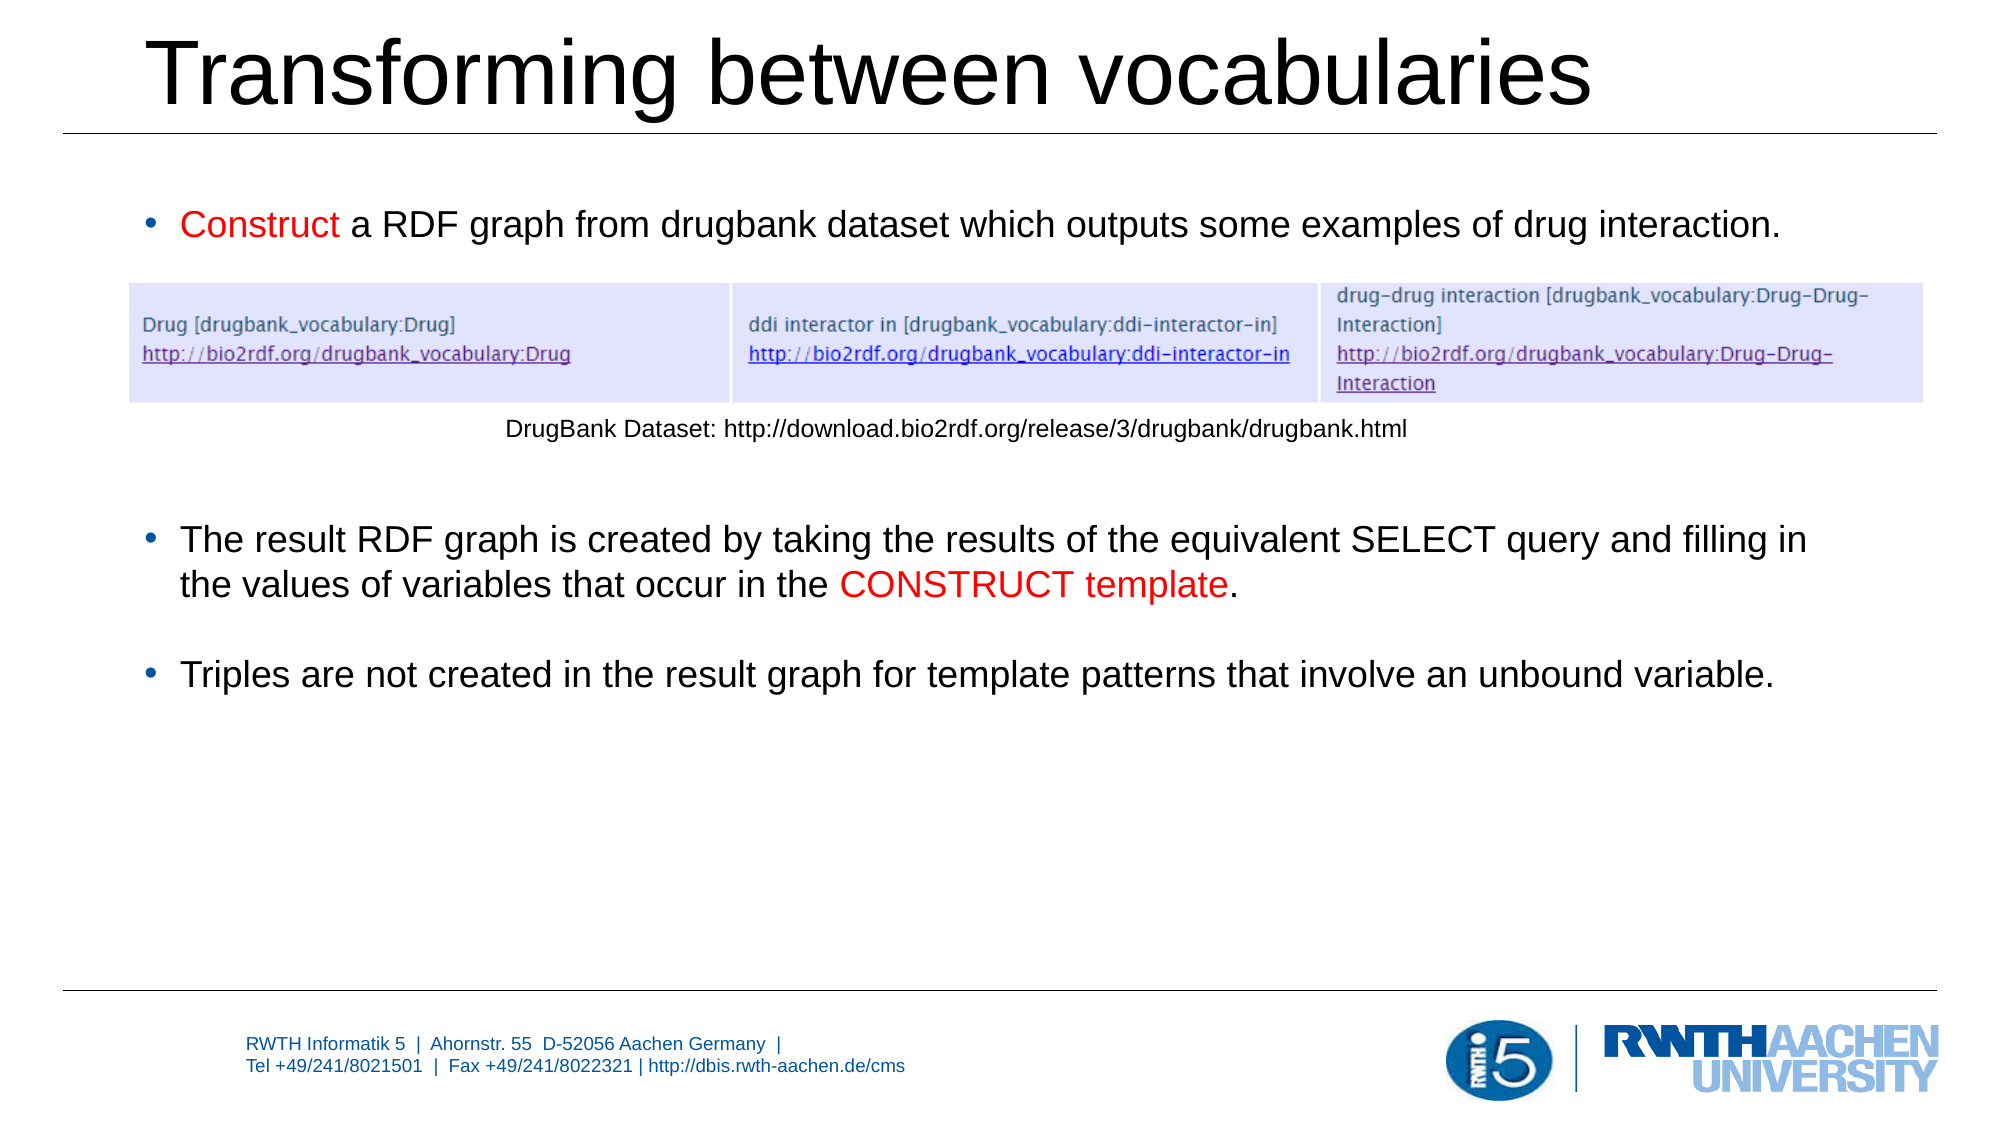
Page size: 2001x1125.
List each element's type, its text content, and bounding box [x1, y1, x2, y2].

picture [1560, 991, 1966, 1125]
title Transforming between vocabularies [129, 17, 1855, 192]
list Construct a RDF graph from drugbank dataset which outputs some examples of drug interaction. The result RDF graph is created by taking the results of the equivalent SELECT query and filling in the values of variables that occur in the CONSTRUCT template. Triples are not created in the result graph for template patterns that involve an unbound variable. [129, 192, 1855, 283]
picture [129, 283, 1923, 407]
text_box DrugBank Dataset: http://download.bio2rdf.org/release/3/drugbank/drugbank.html [490, 405, 1978, 451]
picture [1446, 1020, 1554, 1101]
list Construct a RDF graph from drugbank dataset which outputs some examples of drug interaction. The result RDF graph is created by taking the results of the equivalent SELECT query and filling in the values of variables that occur in the CONSTRUCT template. Triples are not created in the result graph for template patterns that involve an unbound variable. [129, 407, 1855, 907]
